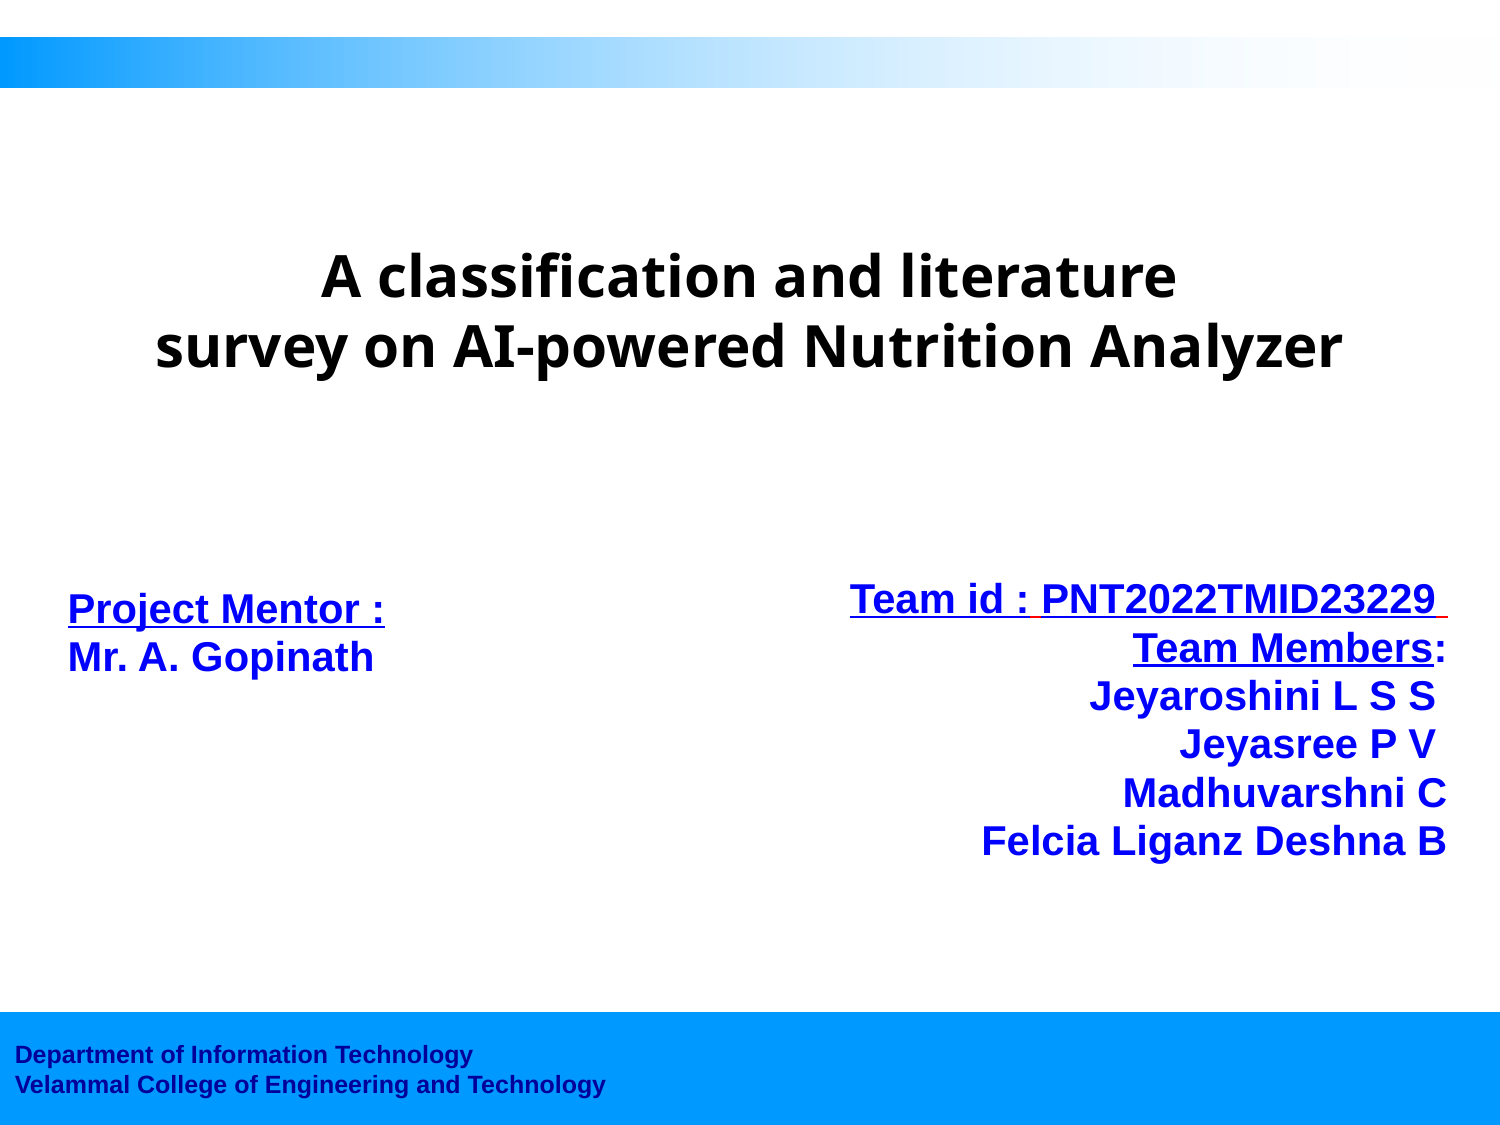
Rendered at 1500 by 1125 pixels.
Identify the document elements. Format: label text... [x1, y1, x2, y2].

text_box [0, 37, 1500, 88]
title A classification and literature survey on AI-powered Nutrition Analyzer [112, 188, 1388, 430]
text_box Project Mentor : Mr. A. Gopinath [53, 583, 591, 859]
subtitle Team id : PNT2022TMID23229 Team Members: Jeyaroshini L S S Jeyasree P V Madhuvarshni C Felcia Liganz Deshna B [412, 574, 1463, 913]
text_box Department of Information Technology Velammal College of Engineering and Technology [0, 1012, 1500, 1125]
